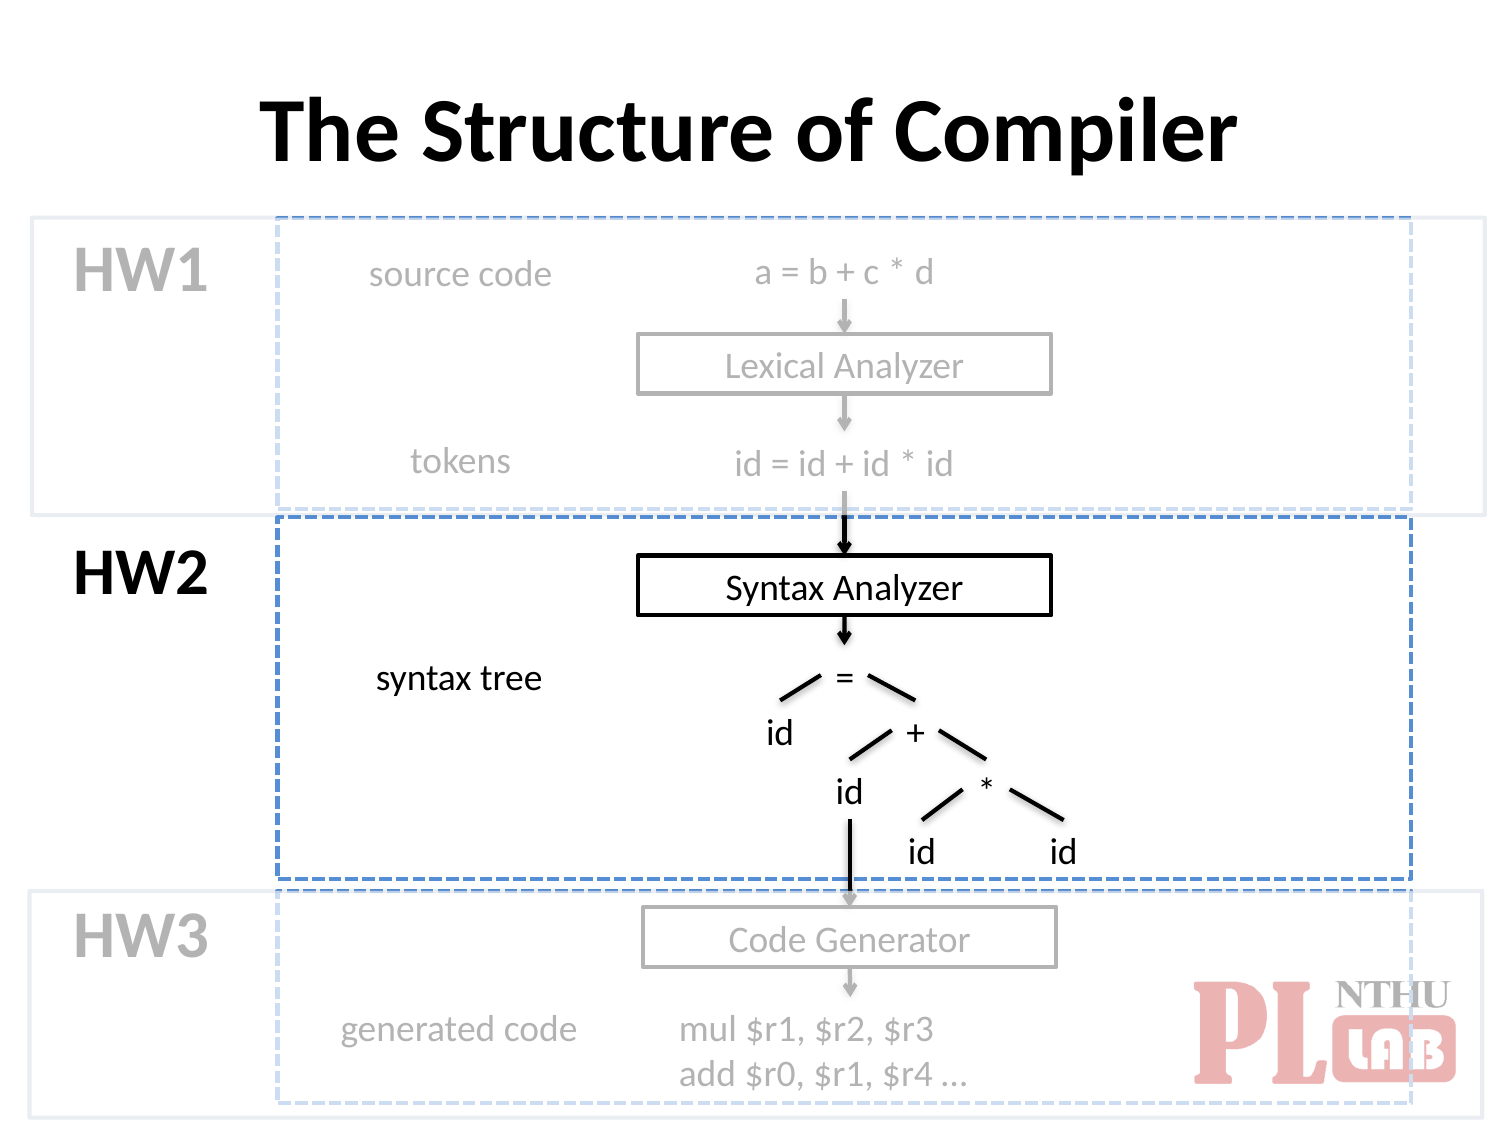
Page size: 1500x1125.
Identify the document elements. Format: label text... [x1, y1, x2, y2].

text_box Syntax Analyzer [636, 553, 1053, 617]
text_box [938, 730, 987, 760]
text_box [275, 517, 1413, 881]
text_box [849, 730, 892, 760]
text_box id [1023, 820, 1105, 880]
text_box * [962, 759, 1010, 820]
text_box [1009, 789, 1064, 821]
title The Structure of Compiler [75, 30, 1425, 216]
text_box [27, 889, 1484, 1120]
text_box HW3 [53, 883, 231, 889]
text_box syntax tree [299, 645, 619, 705]
text_box id [881, 820, 963, 880]
text_box [30, 216, 1487, 517]
text_box id [809, 759, 891, 820]
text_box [867, 675, 916, 701]
text_box HW2 [53, 520, 231, 615]
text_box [779, 675, 822, 701]
text_box id [739, 700, 821, 761]
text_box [921, 789, 963, 821]
text_box + [891, 700, 939, 761]
